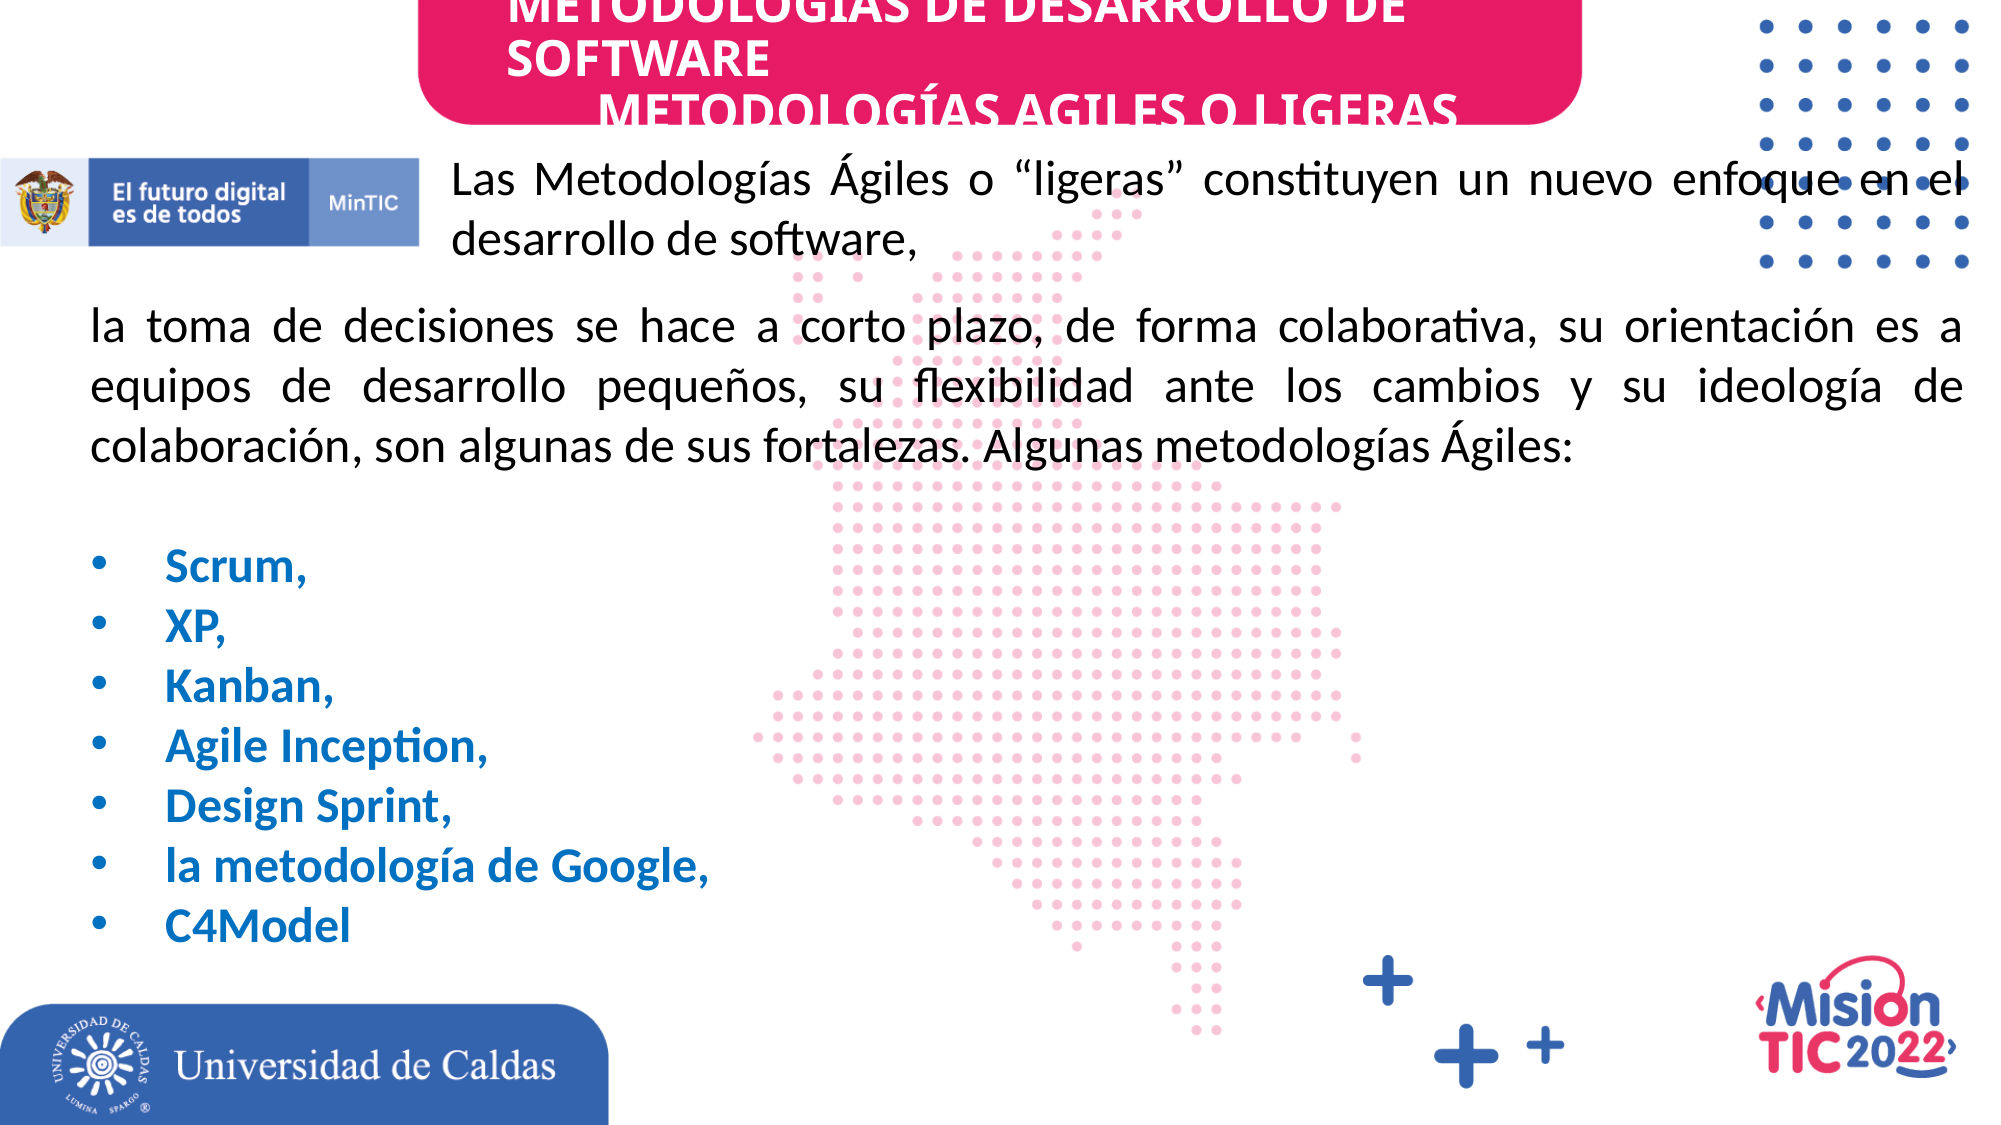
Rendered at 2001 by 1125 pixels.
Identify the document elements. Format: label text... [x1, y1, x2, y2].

text_box Las Metodologías Ágiles o “ligeras” constituyen un nuevo enfoque en el desarrollo de software, [436, 138, 1981, 274]
text_box METODOLOGÍAS DE DESARROLLO DE SOFTWARE METODOLOGÍAS AGILES O LIGERAS [491, 14, 1565, 107]
text_box la toma de decisiones se hace a corto plazo, de forma colaborativa, su orientación es a equipos de desarrollo pequeños, su flexibilidad ante los cambios y su ideología de colaboración, son algunas de sus fortalezas. Algunas metodologías Ágiles: Scrum, XP, Kanban, Agile Inception, Design Sprint, la metodología de Google, C4Model [75, 285, 1981, 1125]
picture [1363, 955, 1565, 1089]
picture [0, 0, 2000, 1125]
